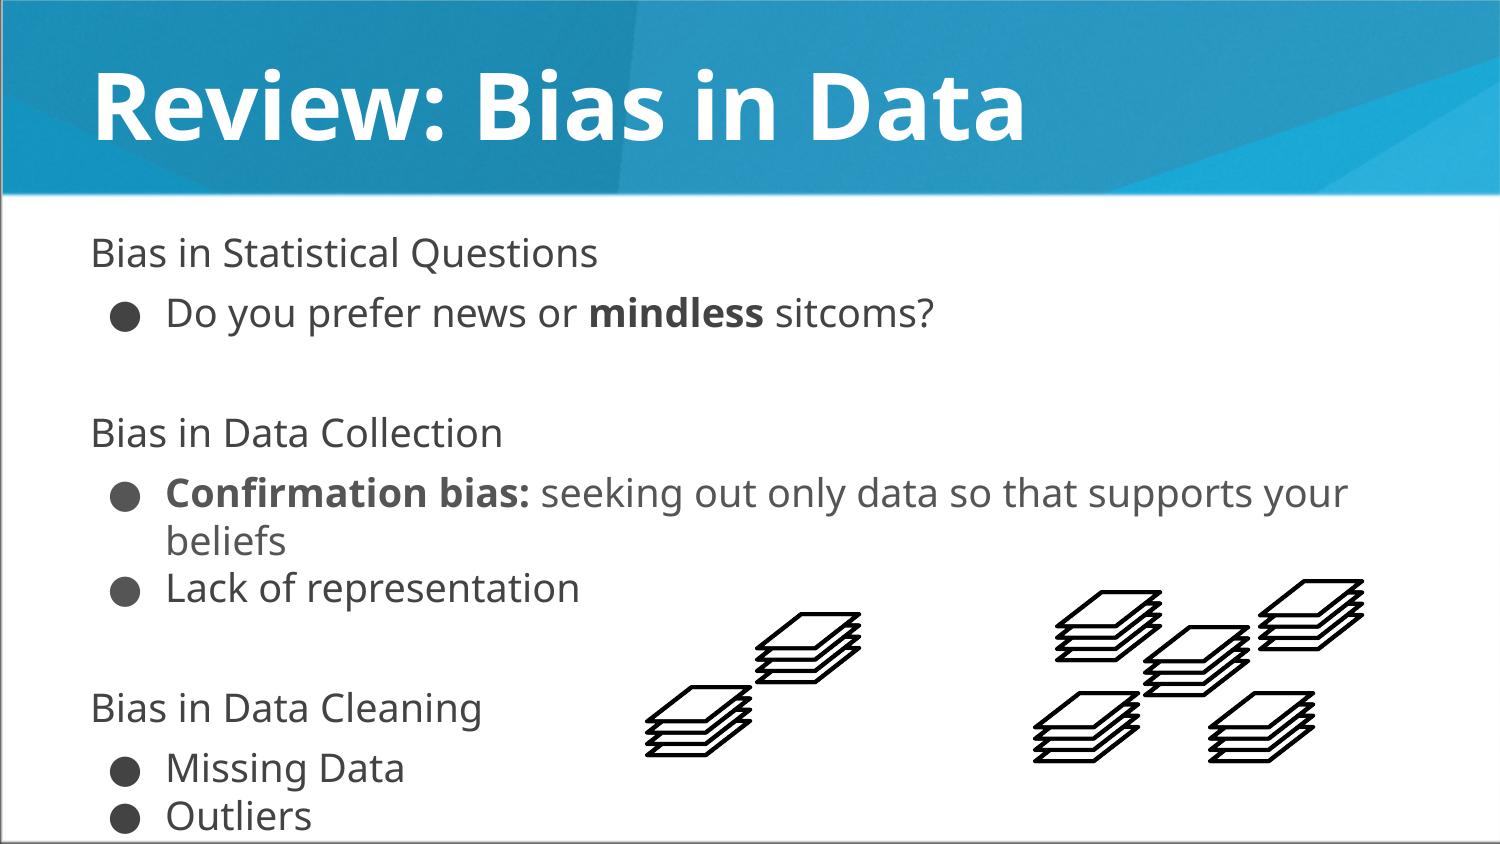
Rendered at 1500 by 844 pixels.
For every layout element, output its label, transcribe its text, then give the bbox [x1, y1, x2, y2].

list Bias in Statistical Questions Do you prefer news or mindless sitcoms? Bias in Data Collection Confirmation bias: seeking out only data so that supports your beliefs Lack of representation Bias in Data Cleaning Missing Data Outliers [75, 213, 1404, 775]
picture [0, 0, 1500, 844]
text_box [642, 565, 1367, 774]
title Review: Bias in Data [75, 33, 1425, 175]
